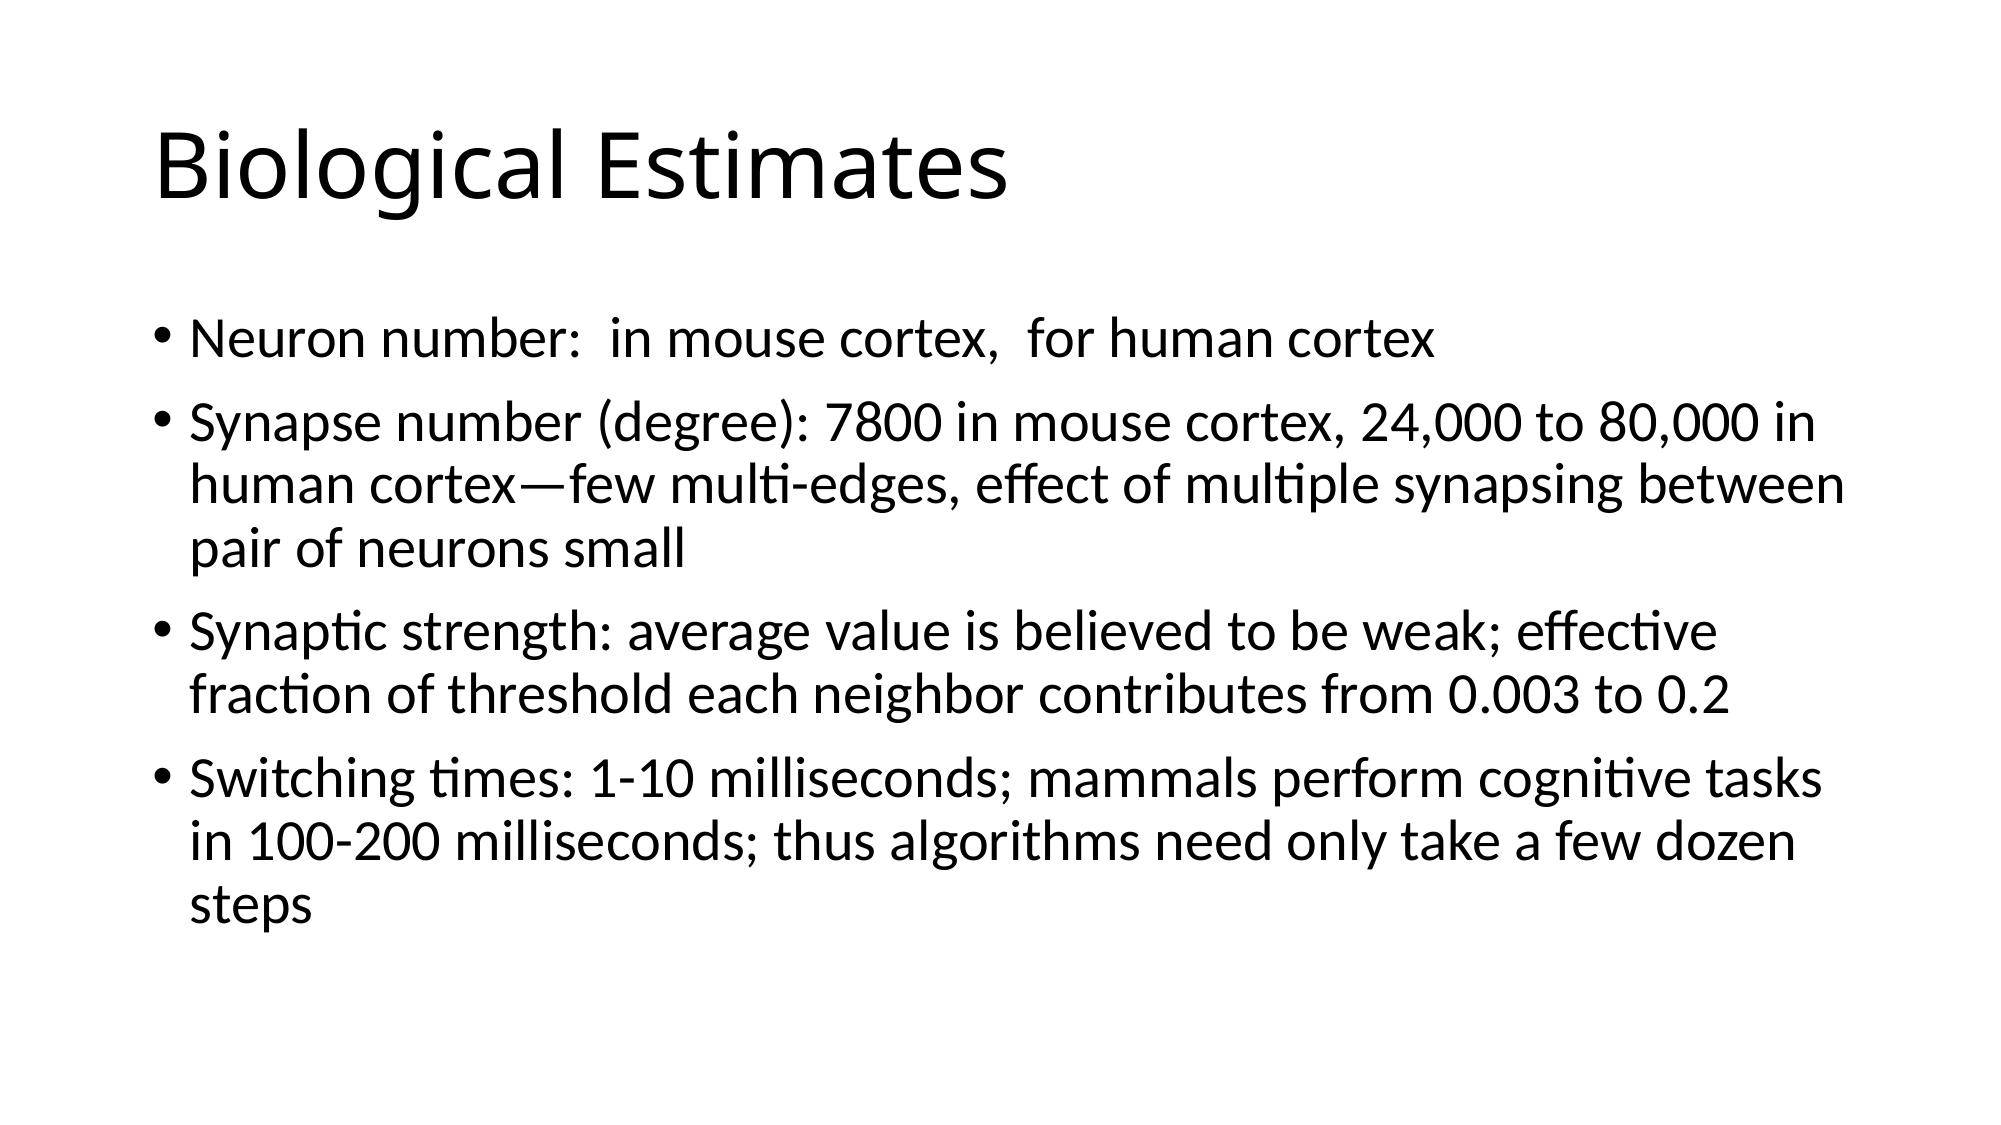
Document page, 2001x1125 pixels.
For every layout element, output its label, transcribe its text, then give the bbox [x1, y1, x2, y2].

title Biological Estimates [137, 59, 1863, 278]
